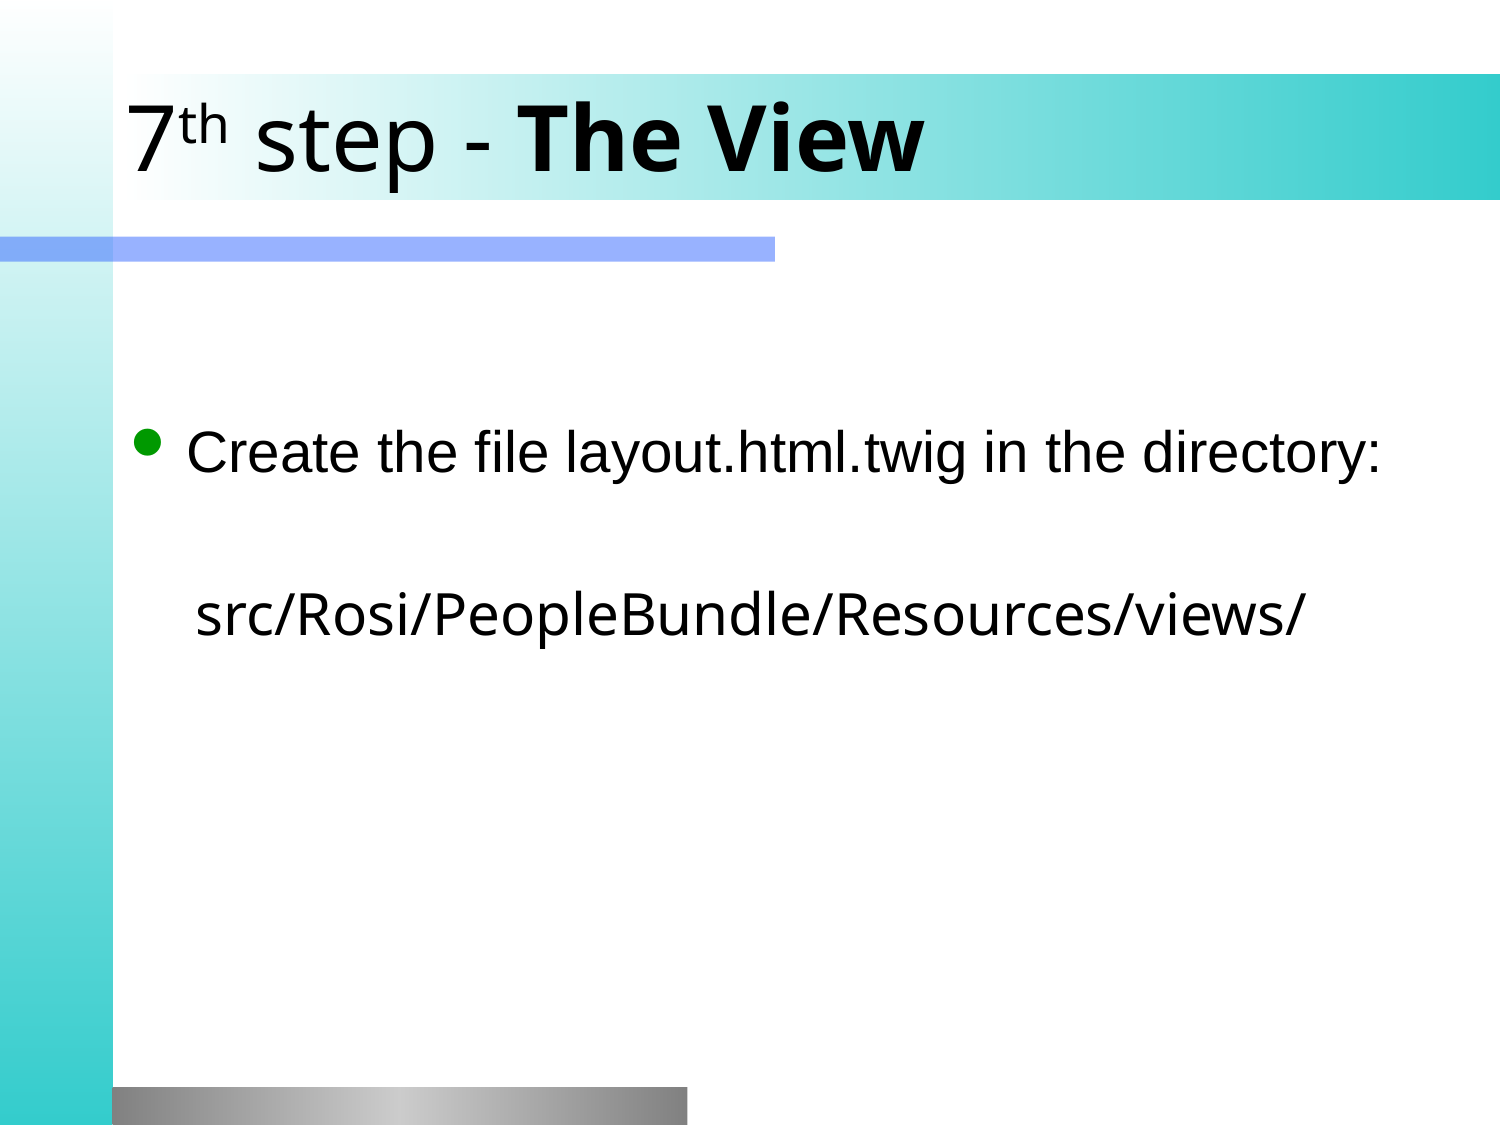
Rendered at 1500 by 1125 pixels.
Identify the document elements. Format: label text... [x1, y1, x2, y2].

title 7th step - The View [110, 40, 1386, 229]
list Create the file layout.html.twig in the directory: src/Rosi/PeopleBundle/Resources/views/ [114, 406, 1410, 905]
